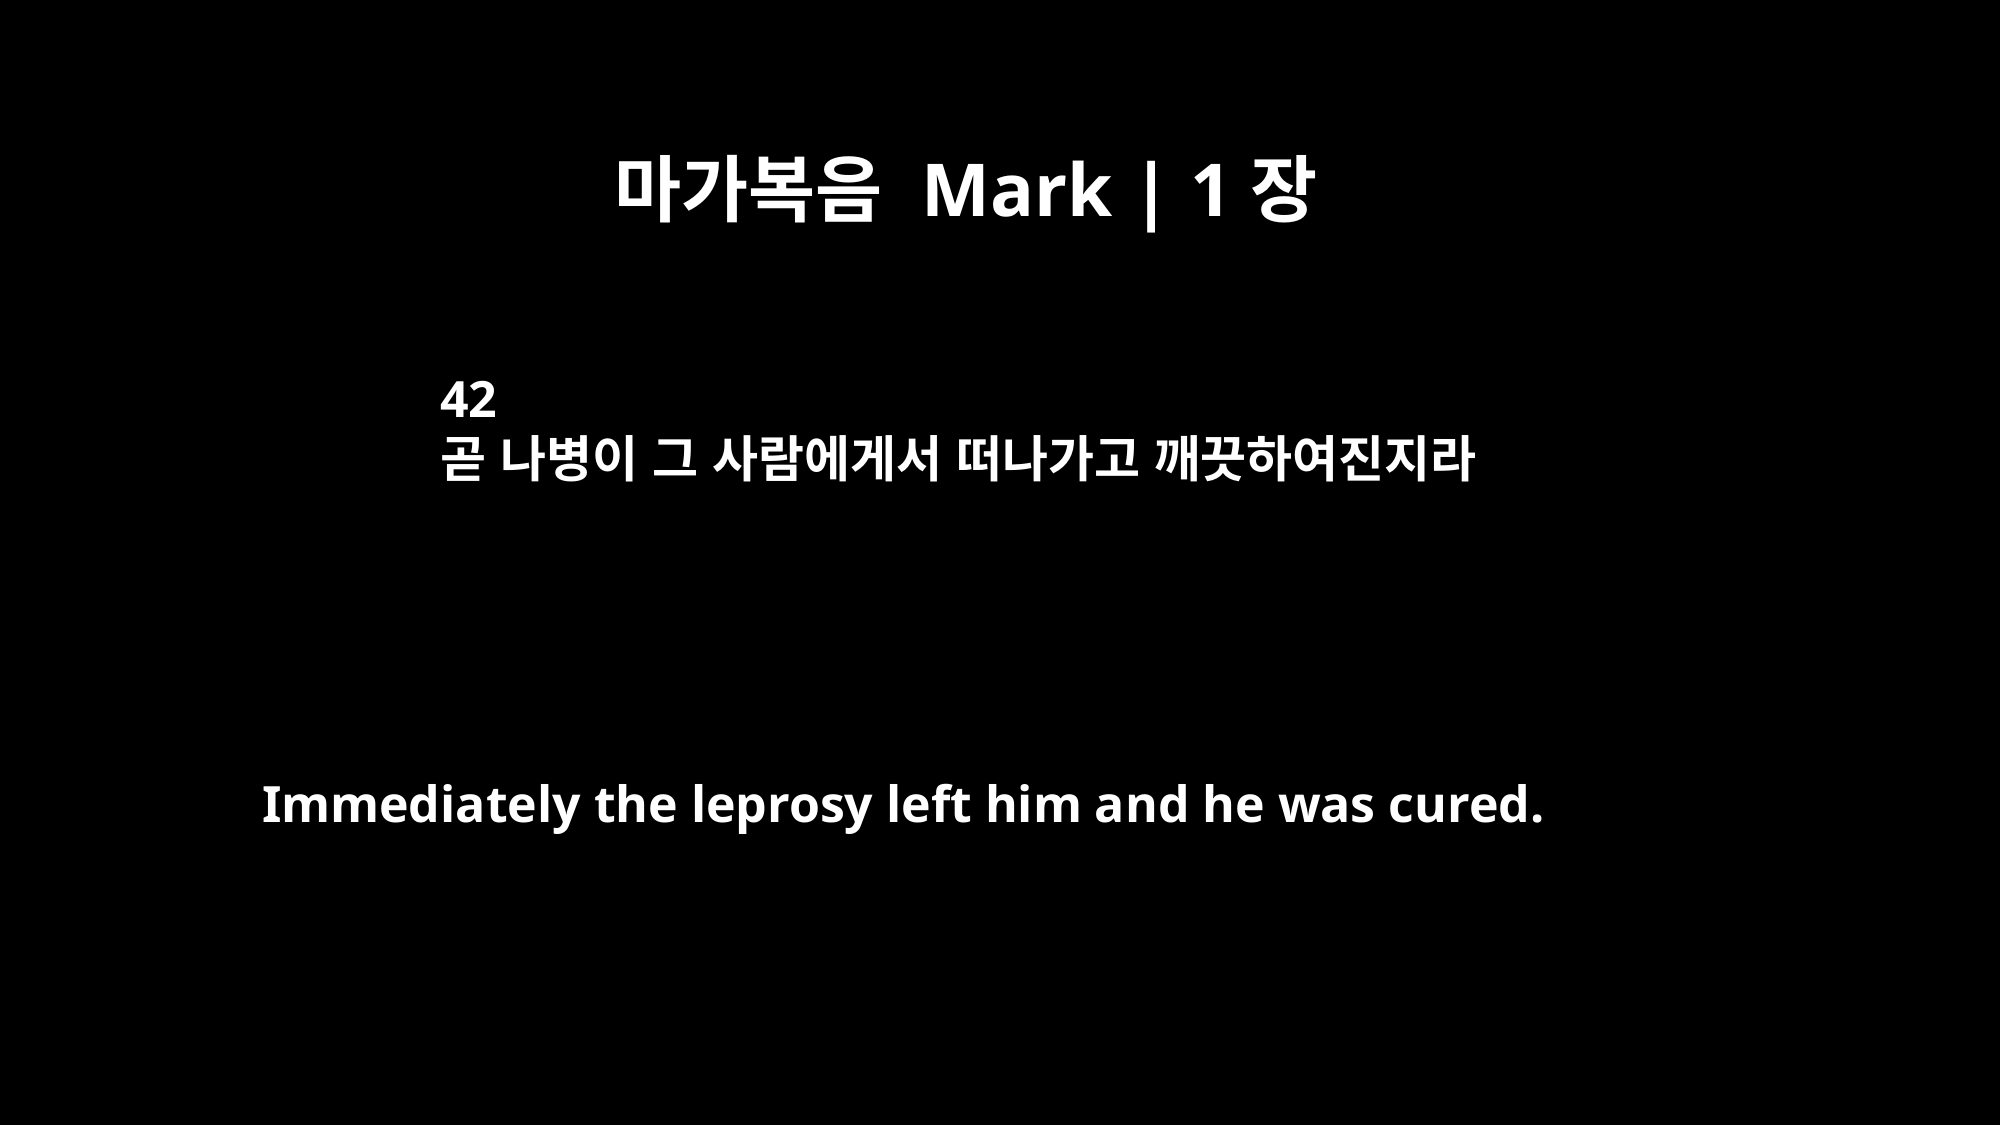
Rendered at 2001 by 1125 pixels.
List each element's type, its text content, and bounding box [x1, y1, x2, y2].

text_box Immediately the leprosy left him and he was cured. [247, 764, 1561, 840]
text_box 마가복음 Mark | 1장 [599, 136, 1333, 239]
text_box 42 곧 나병이 그 사람에게서 떠나가고 깨끗하여진지라 [425, 359, 1492, 495]
